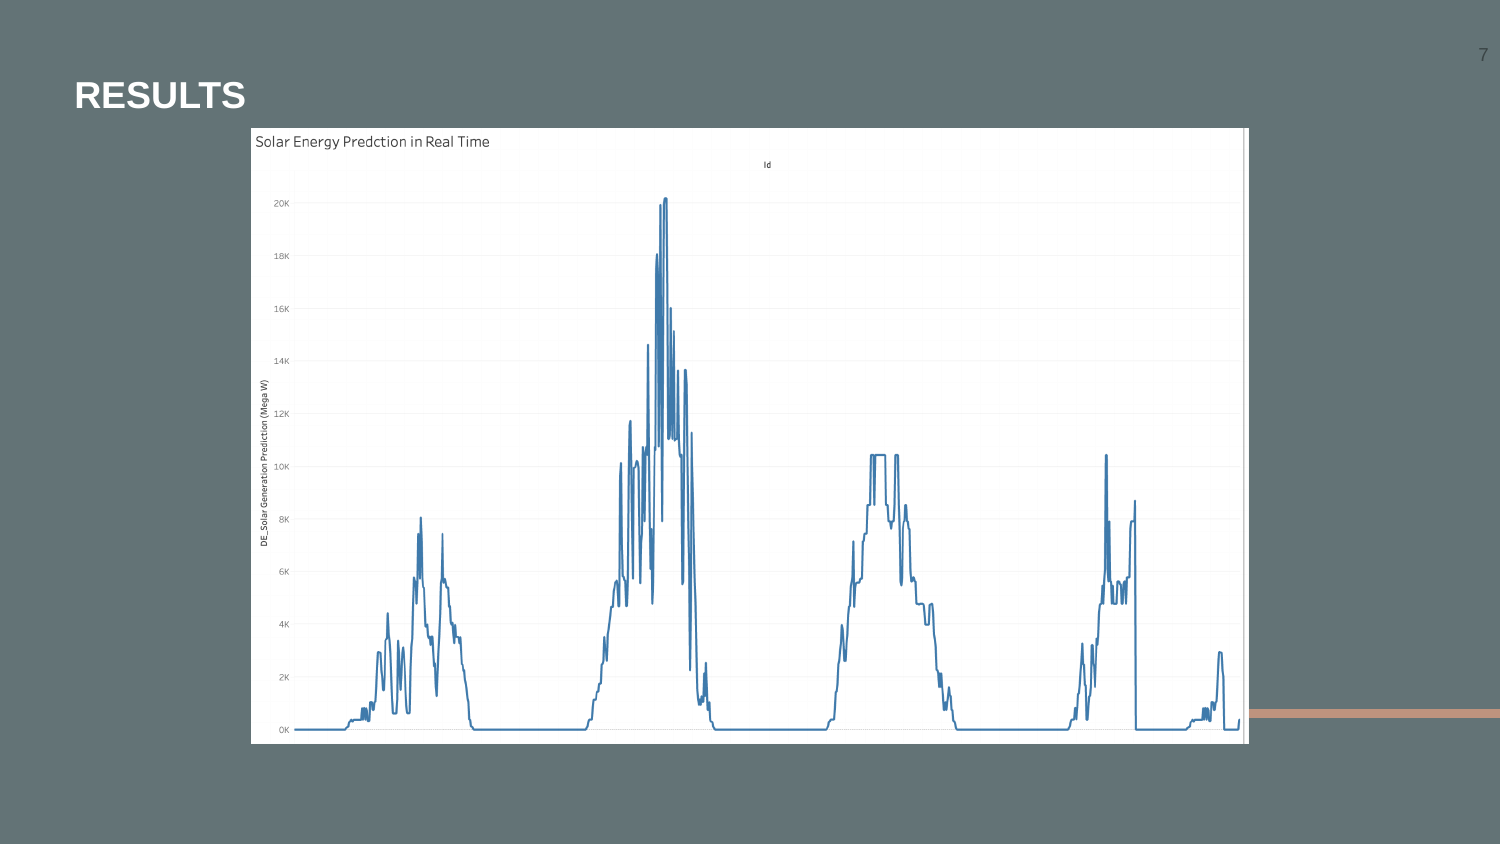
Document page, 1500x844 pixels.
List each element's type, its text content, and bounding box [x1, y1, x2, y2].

list RESULTS [63, 70, 382, 158]
slide_number ‹#› [1294, 37, 1500, 71]
picture [250, 128, 1250, 744]
